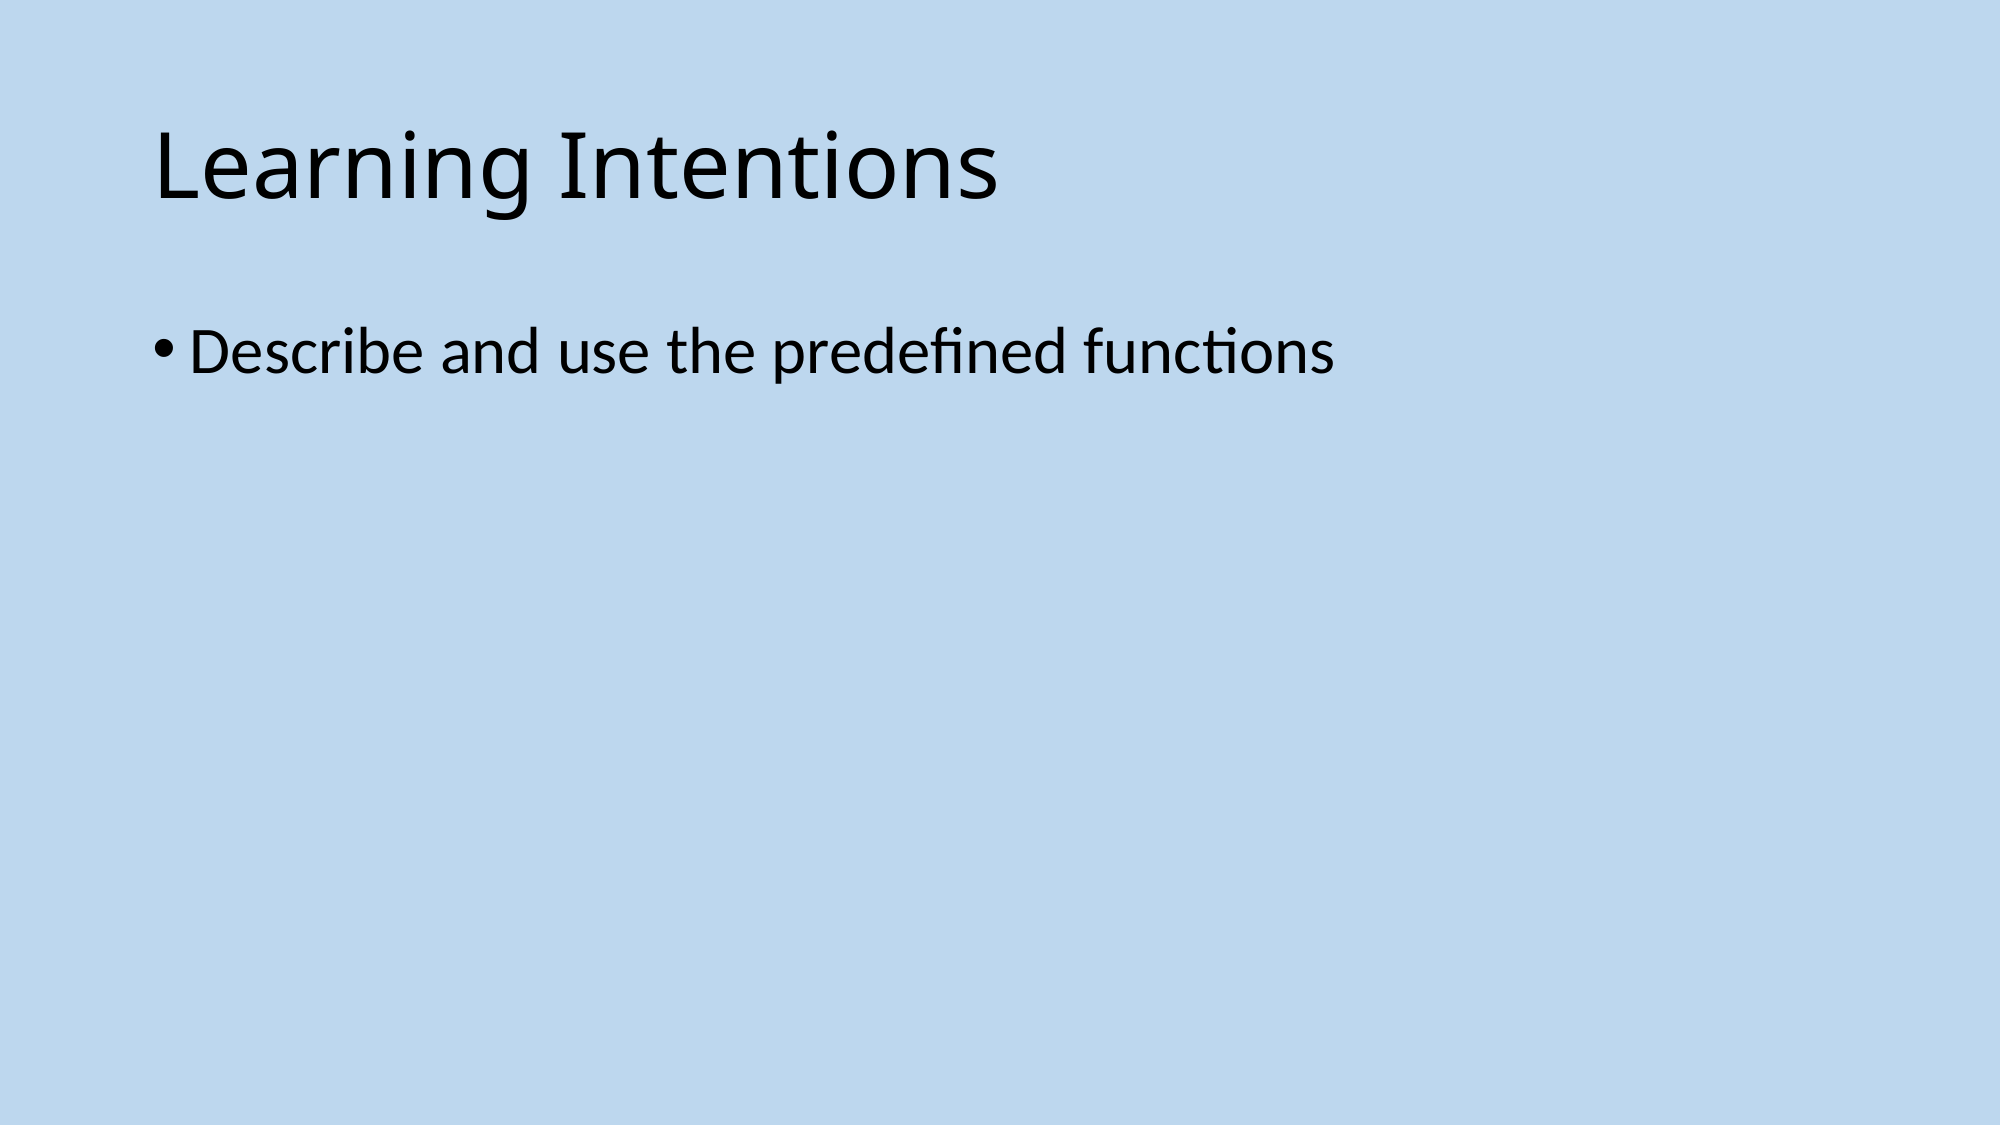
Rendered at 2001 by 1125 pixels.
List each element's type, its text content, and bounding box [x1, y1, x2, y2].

list Describe and use the predefined functions [137, 299, 1863, 1014]
title Learning Intentions [137, 59, 1863, 278]
